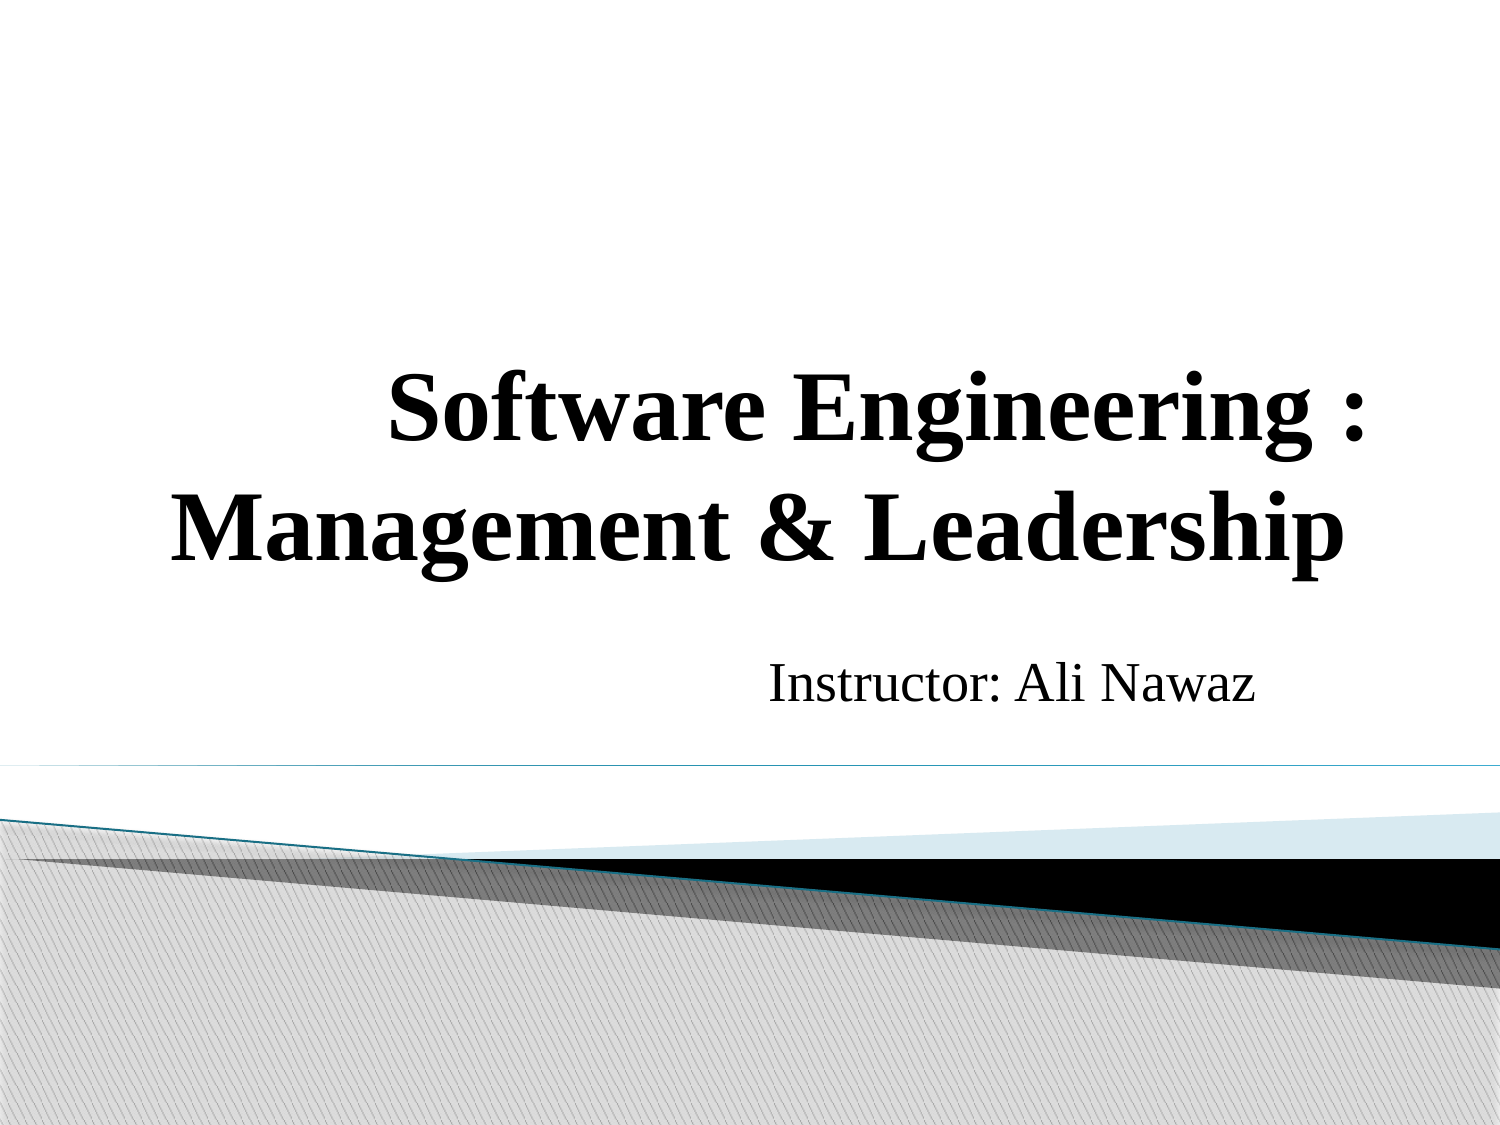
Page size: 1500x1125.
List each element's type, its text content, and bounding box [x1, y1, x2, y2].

subtitle Instructor: Ali Nawaz [225, 637, 1275, 750]
picture [5, 859, 1500, 989]
title Software Engineering : Management & Leadership [112, 287, 1388, 588]
